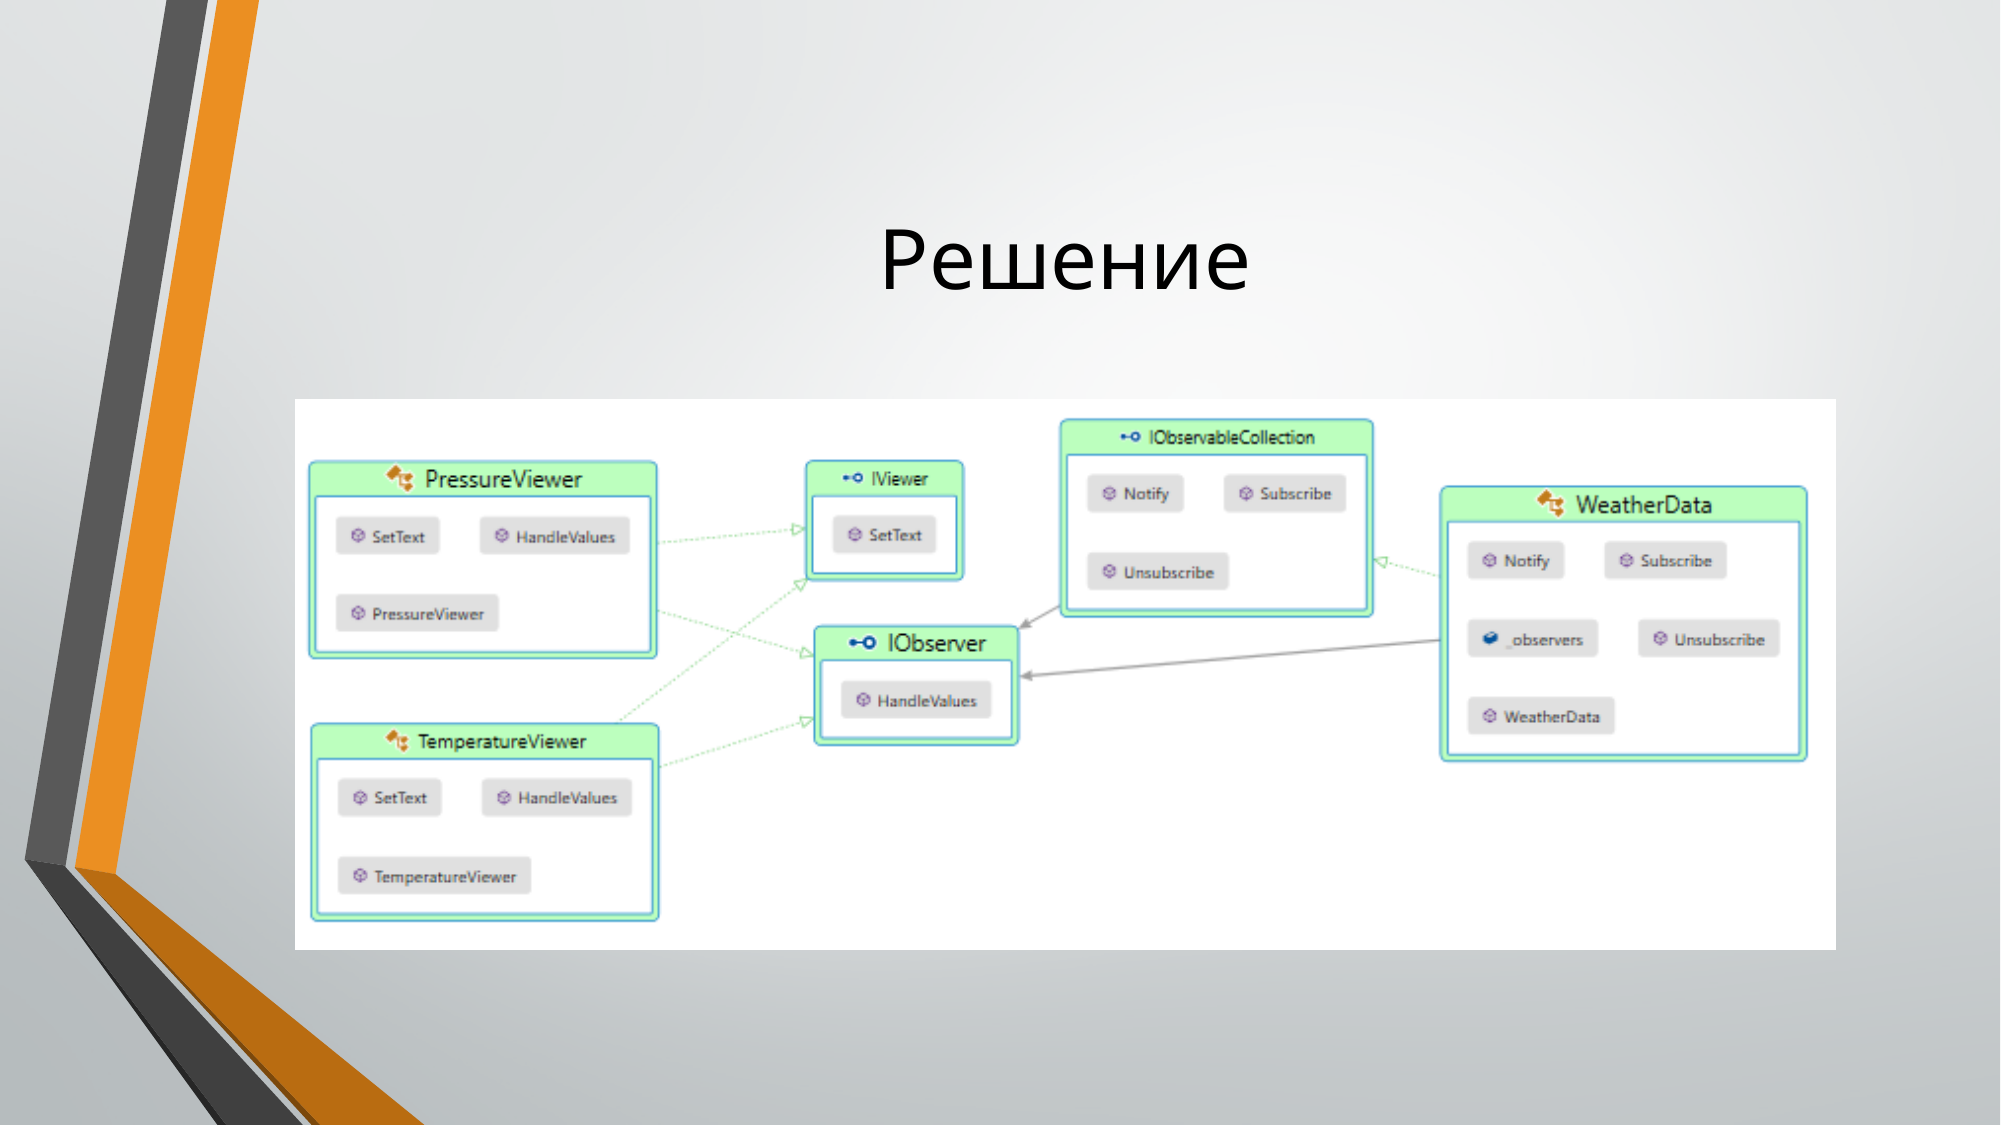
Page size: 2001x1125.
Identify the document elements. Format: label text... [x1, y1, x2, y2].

title Решение [243, 112, 1887, 400]
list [295, 399, 1836, 951]
